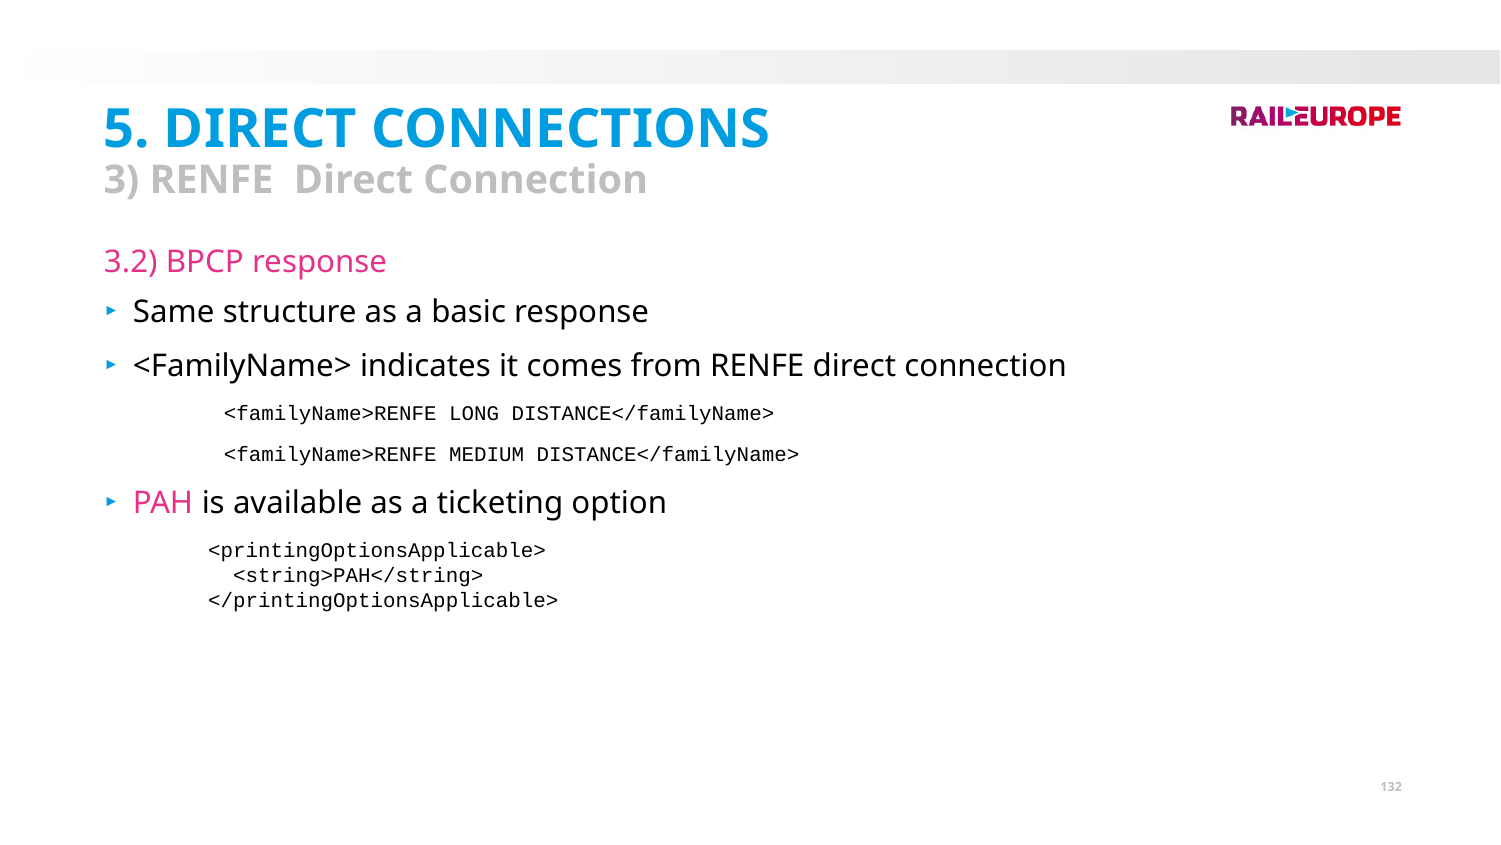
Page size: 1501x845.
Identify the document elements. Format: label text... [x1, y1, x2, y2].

slide_number 132 [1287, 779, 1403, 821]
list 3.2) BPCP response Same structure as a basic response <FamilyName> indicates it comes from RENFE direct connection <familyName>RENFE LONG DISTANCE</familyName> <familyName>RENFE MEDIUM DISTANCE</familyName> PAH is available as a ticketing option <printingOptionsApplicable> <string>PAH</string> </printingOptionsApplicable> [103, 241, 1377, 768]
picture [1210, 88, 1418, 148]
list 5. Direct Connections 3) RENFE Direct Connection [103, 100, 1403, 214]
